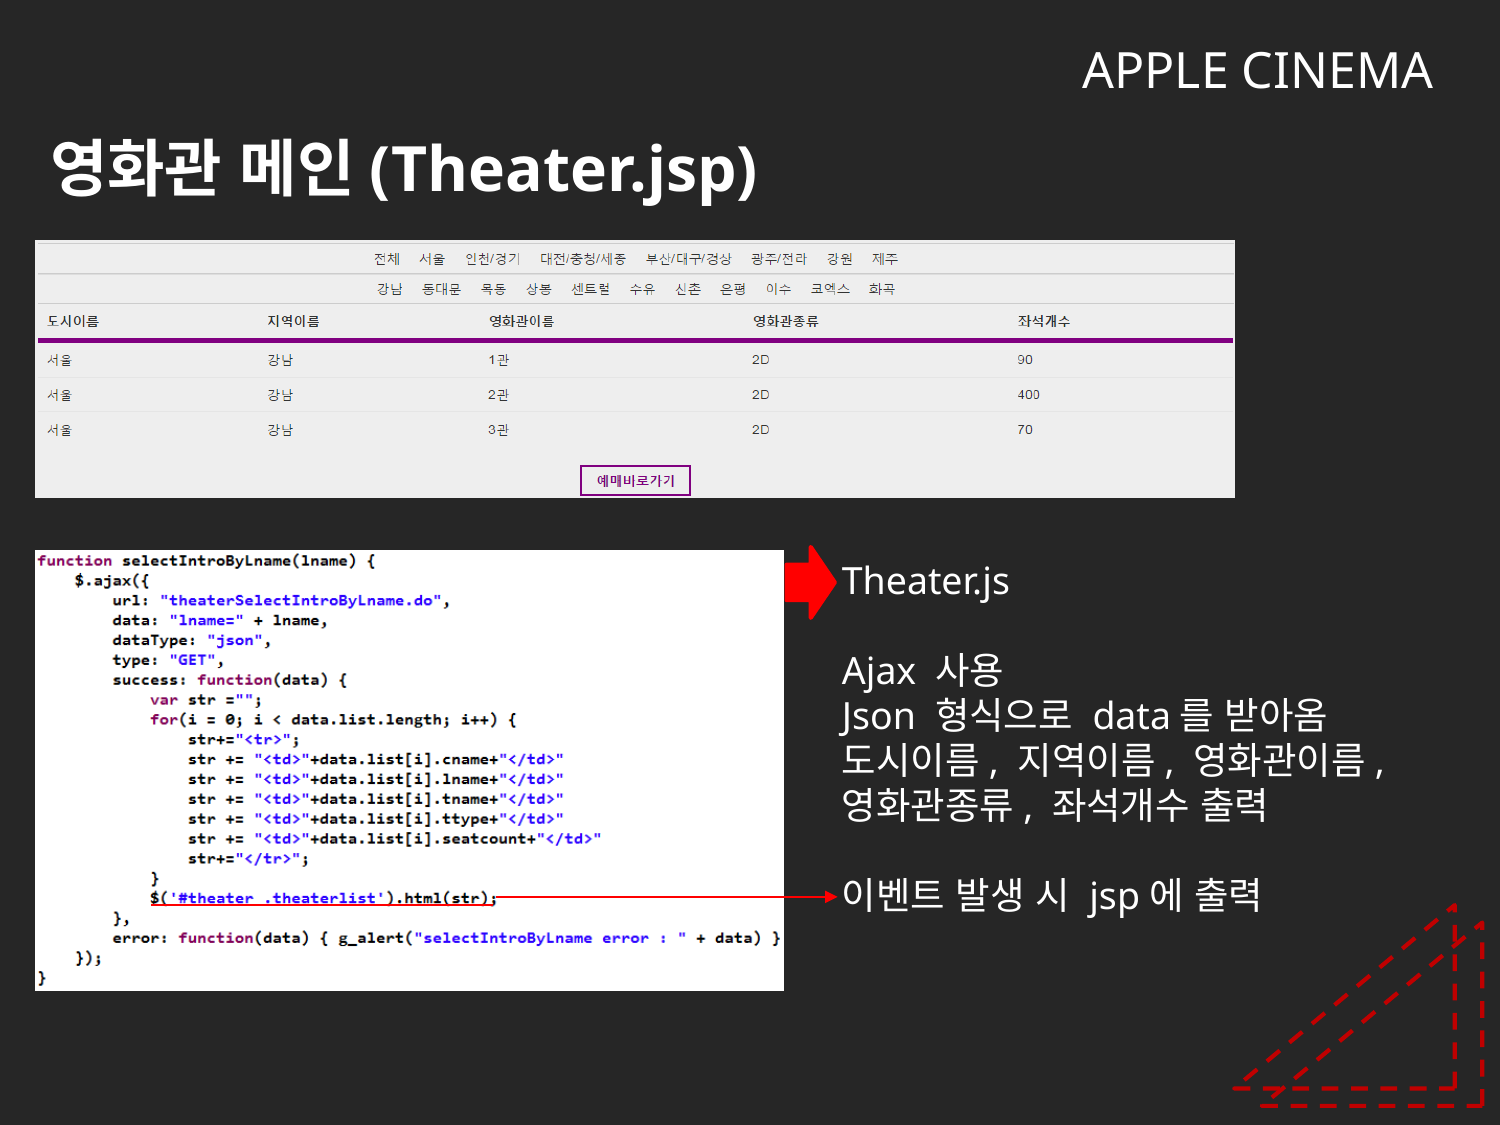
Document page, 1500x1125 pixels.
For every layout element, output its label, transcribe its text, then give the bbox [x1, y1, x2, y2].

text_box Theater.js Ajax 사용 Json 형식으로 data를 받아옴 도시이름, 지역이름, 영화관이름, 영화관종류, 좌석개수 출력 이벤트 발생 시 jsp에 출력 [827, 550, 1443, 925]
picture [35, 240, 1235, 498]
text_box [1233, 904, 1483, 1107]
text_box [788, 544, 837, 620]
picture [34, 549, 784, 992]
text_box 영화관 메인(Theater.jsp) [35, 121, 935, 212]
text_box APPLE CINEMA [763, 30, 1449, 106]
